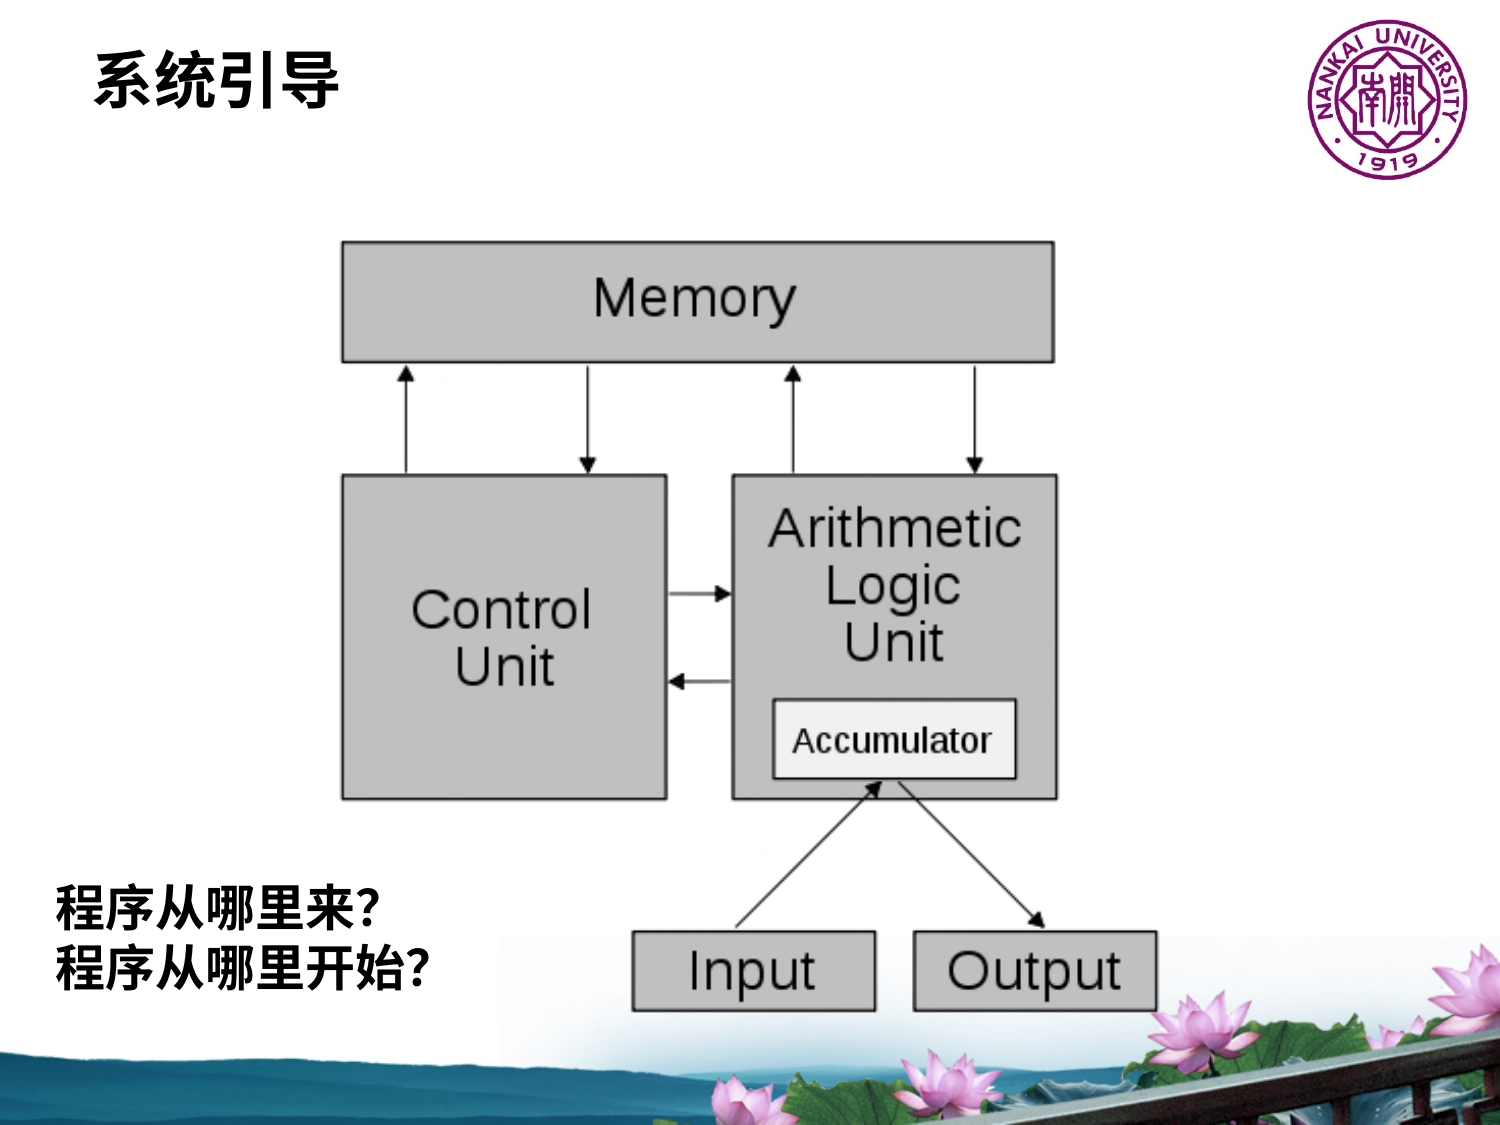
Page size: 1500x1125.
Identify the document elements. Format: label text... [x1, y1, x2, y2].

text_box 程序从哪里来？ 程序从哪里开始？ [41, 869, 550, 1005]
title 系统引导 [76, 31, 1424, 126]
picture [0, 0, 1500, 1125]
